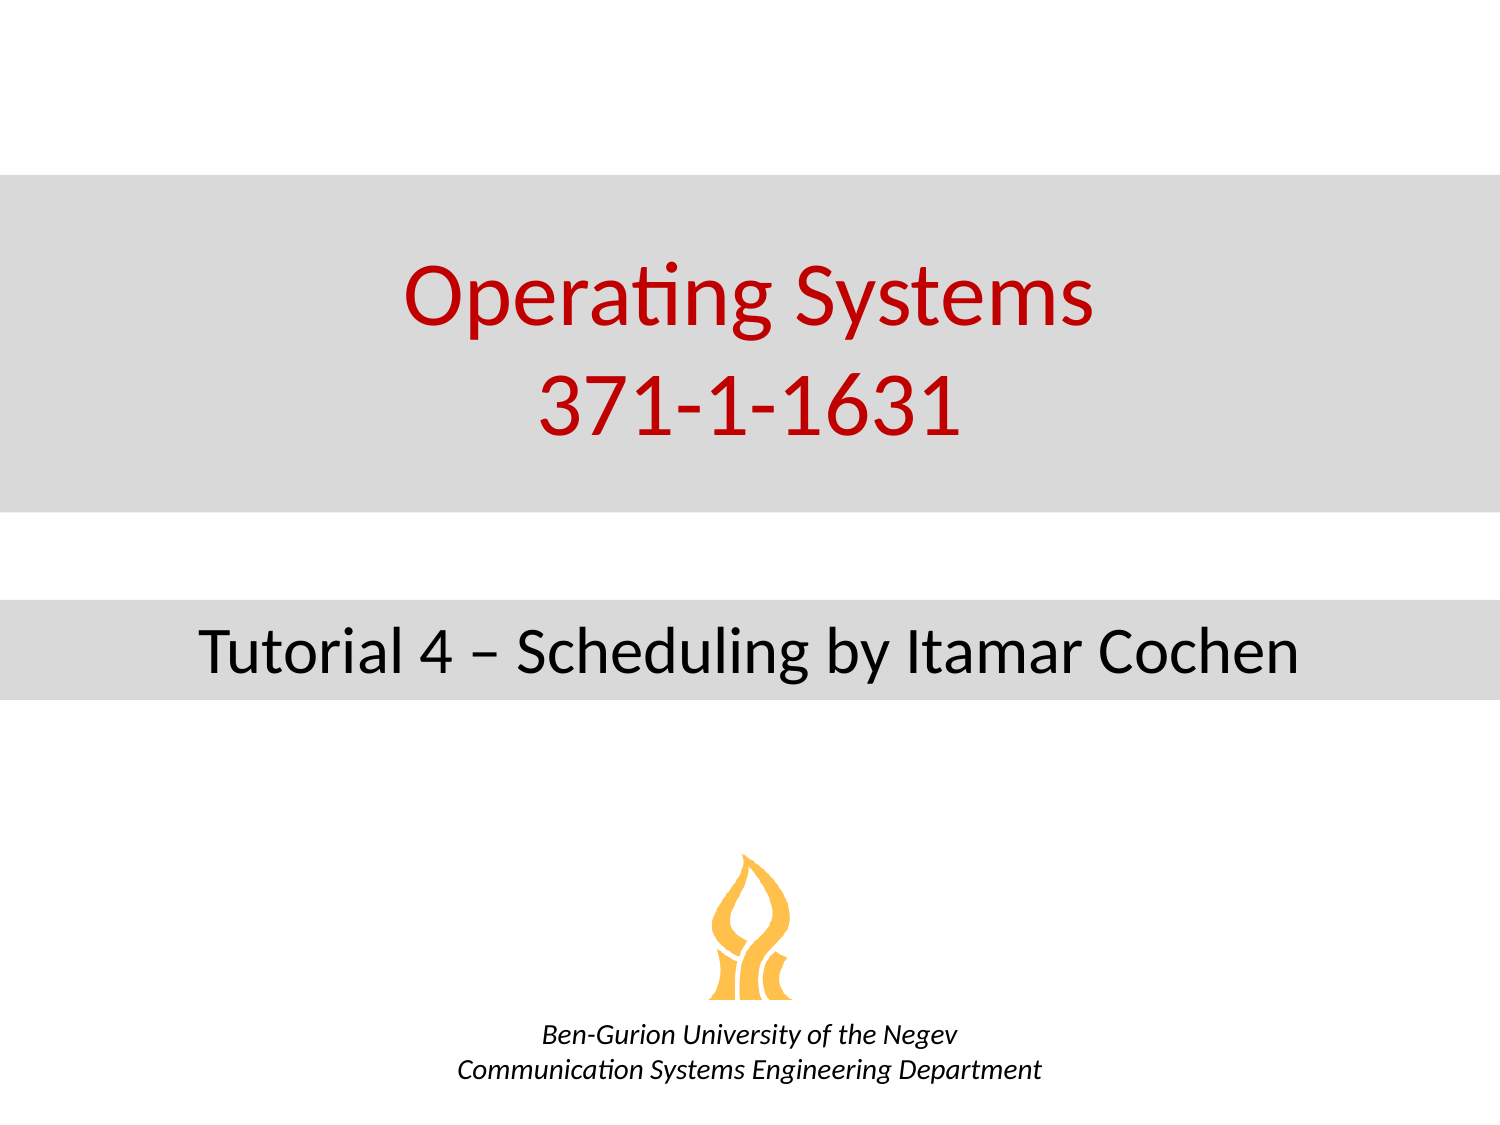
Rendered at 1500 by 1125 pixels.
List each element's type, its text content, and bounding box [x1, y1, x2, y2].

picture [668, 821, 832, 1033]
text_box Tutorial 4 – Scheduling by Itamar Cochen [0, 599, 1500, 700]
text_box Operating Systems 371-1-1631 [0, 174, 1500, 513]
text_box Ben-Gurion University of the Negev Communication Systems Engineering Department [29, 1029, 1471, 1106]
